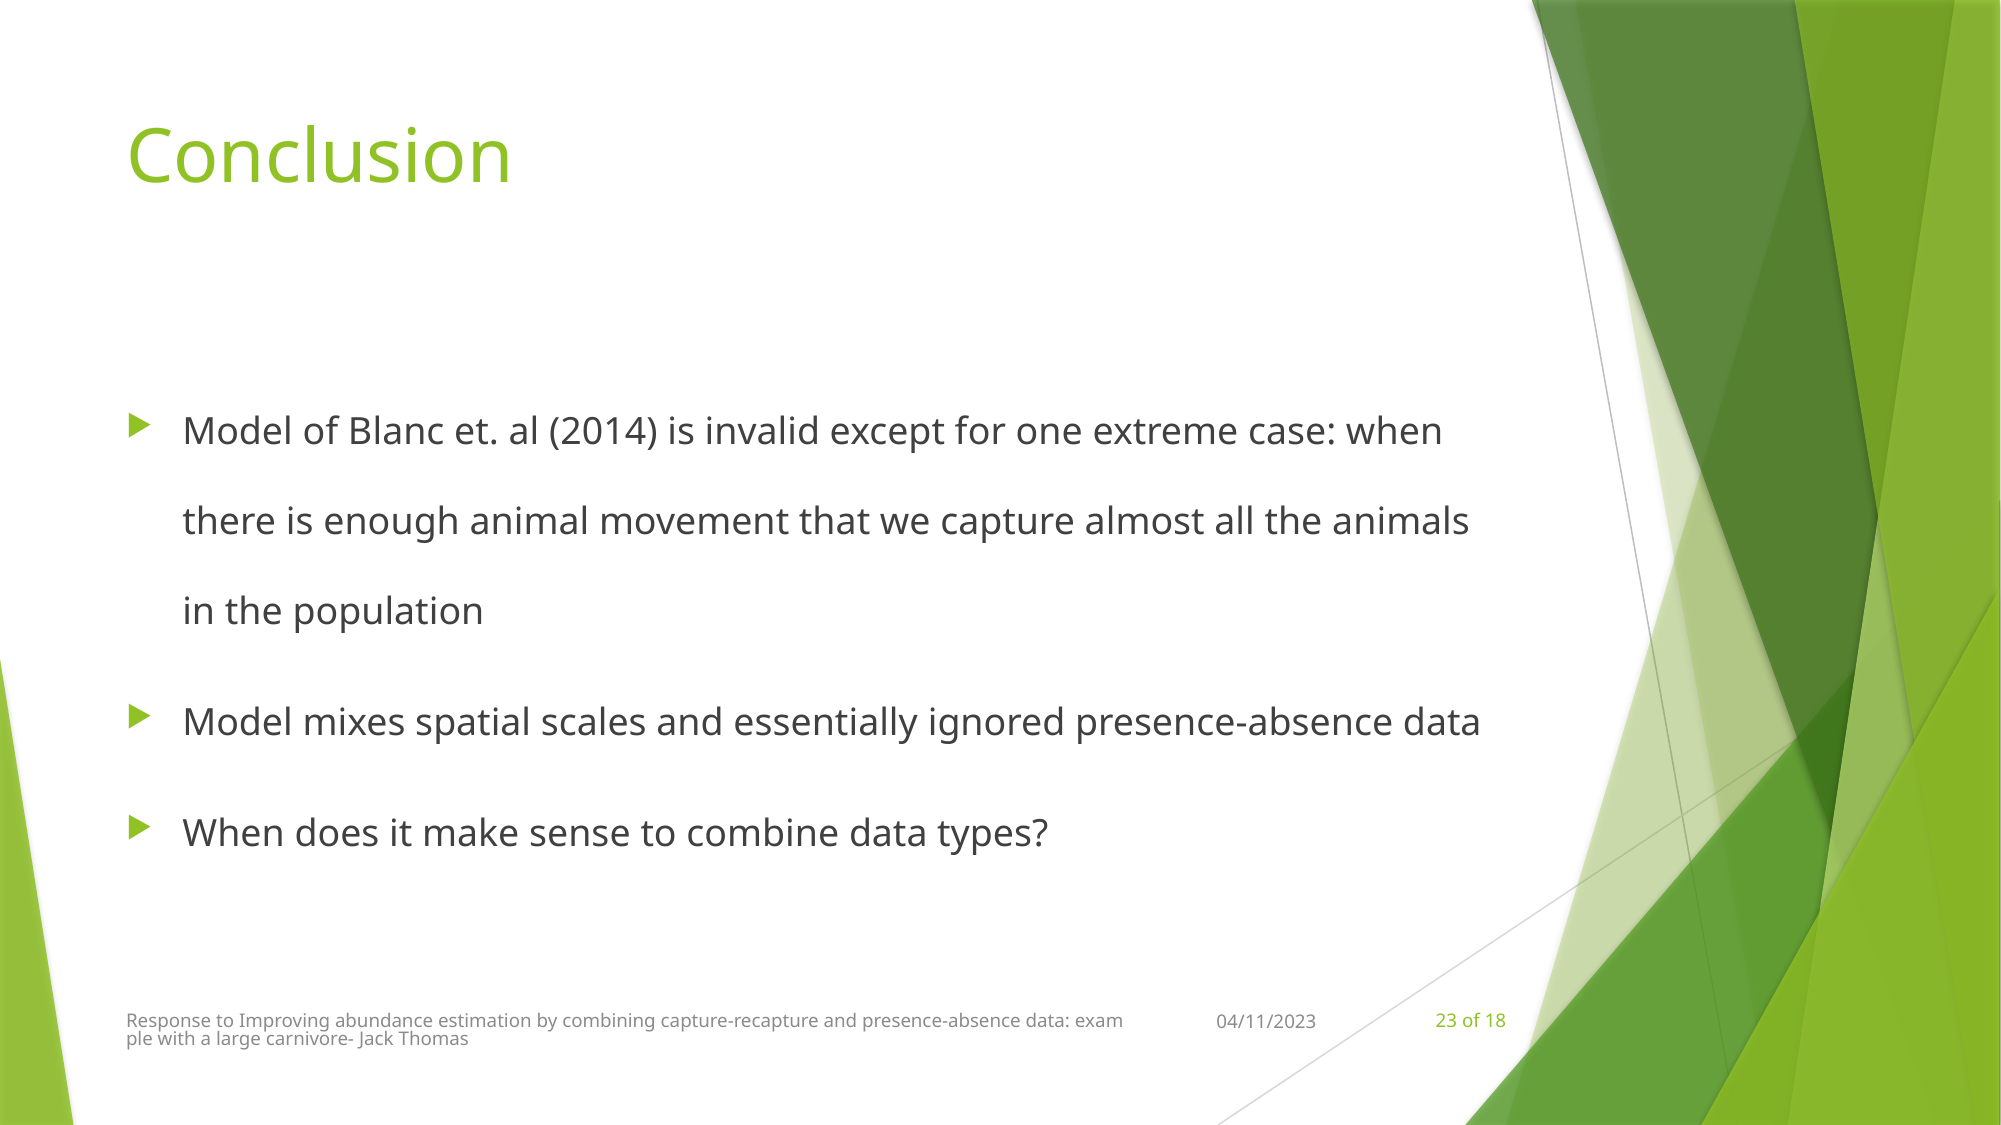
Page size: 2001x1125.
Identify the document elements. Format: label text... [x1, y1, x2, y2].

slide_number 23 of 18 [1409, 991, 1522, 1051]
footer Response to Improving abundance estimation by combining capture-recapture and presence-absence data: example with a large carnivore- Jack Thomas [111, 991, 1145, 1051]
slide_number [1181, 991, 1332, 1051]
title Conclusion [111, 99, 1522, 317]
list Model of Blanc et. al (2014) is invalid except for one extreme case: when there is enough animal movement that we capture almost all the animals in the population Model mixes spatial scales and essentially ignored presence-absence data When does it make sense to combine data types? [111, 354, 1522, 992]
